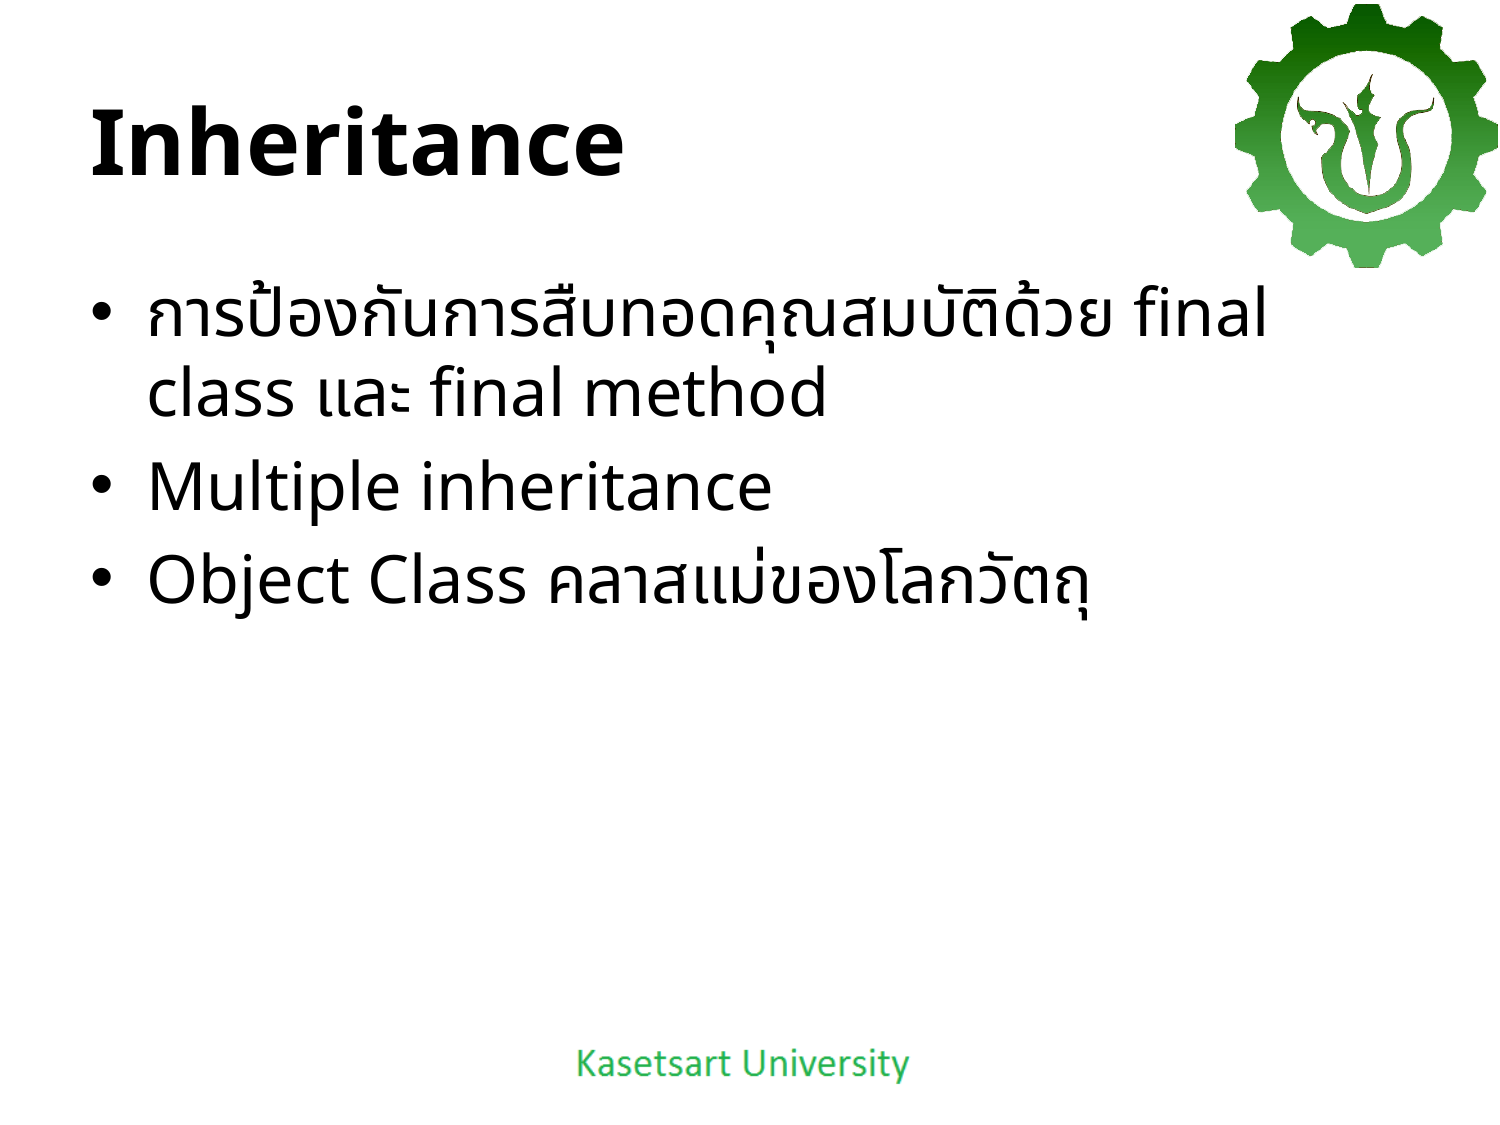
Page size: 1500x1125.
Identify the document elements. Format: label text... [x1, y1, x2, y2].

title Inheritance [75, 45, 1425, 233]
list การป้องกันการสืบทอดคุณสมบัติด้วย final class และ final method Multiple inheritance Object Class คลาสแม่ของโลกวัตถุ [75, 262, 1425, 1005]
picture [1231, 0, 1500, 272]
picture [575, 1037, 913, 1088]
